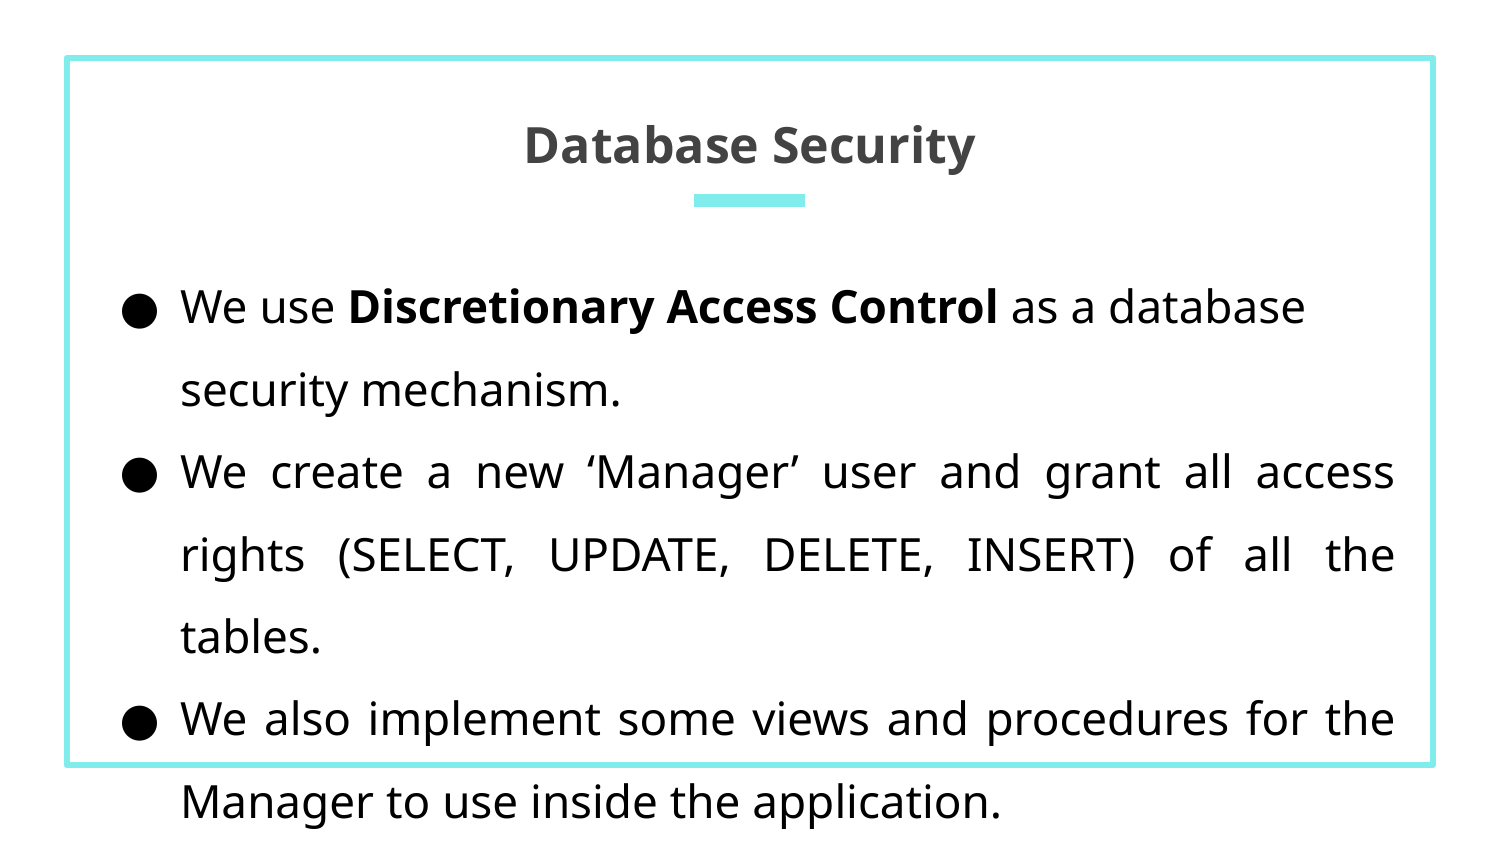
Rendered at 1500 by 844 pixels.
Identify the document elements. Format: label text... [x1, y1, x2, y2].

text_box We use Discretionary Access Control as a database security mechanism. We create a new ‘Manager’ user and grant all access rights (SELECT, UPDATE, DELETE, INSERT) of all the tables. We also implement some views and procedures for the Manager to use inside the application. [89, 261, 1412, 748]
text_box Database Security [70, 98, 1430, 261]
